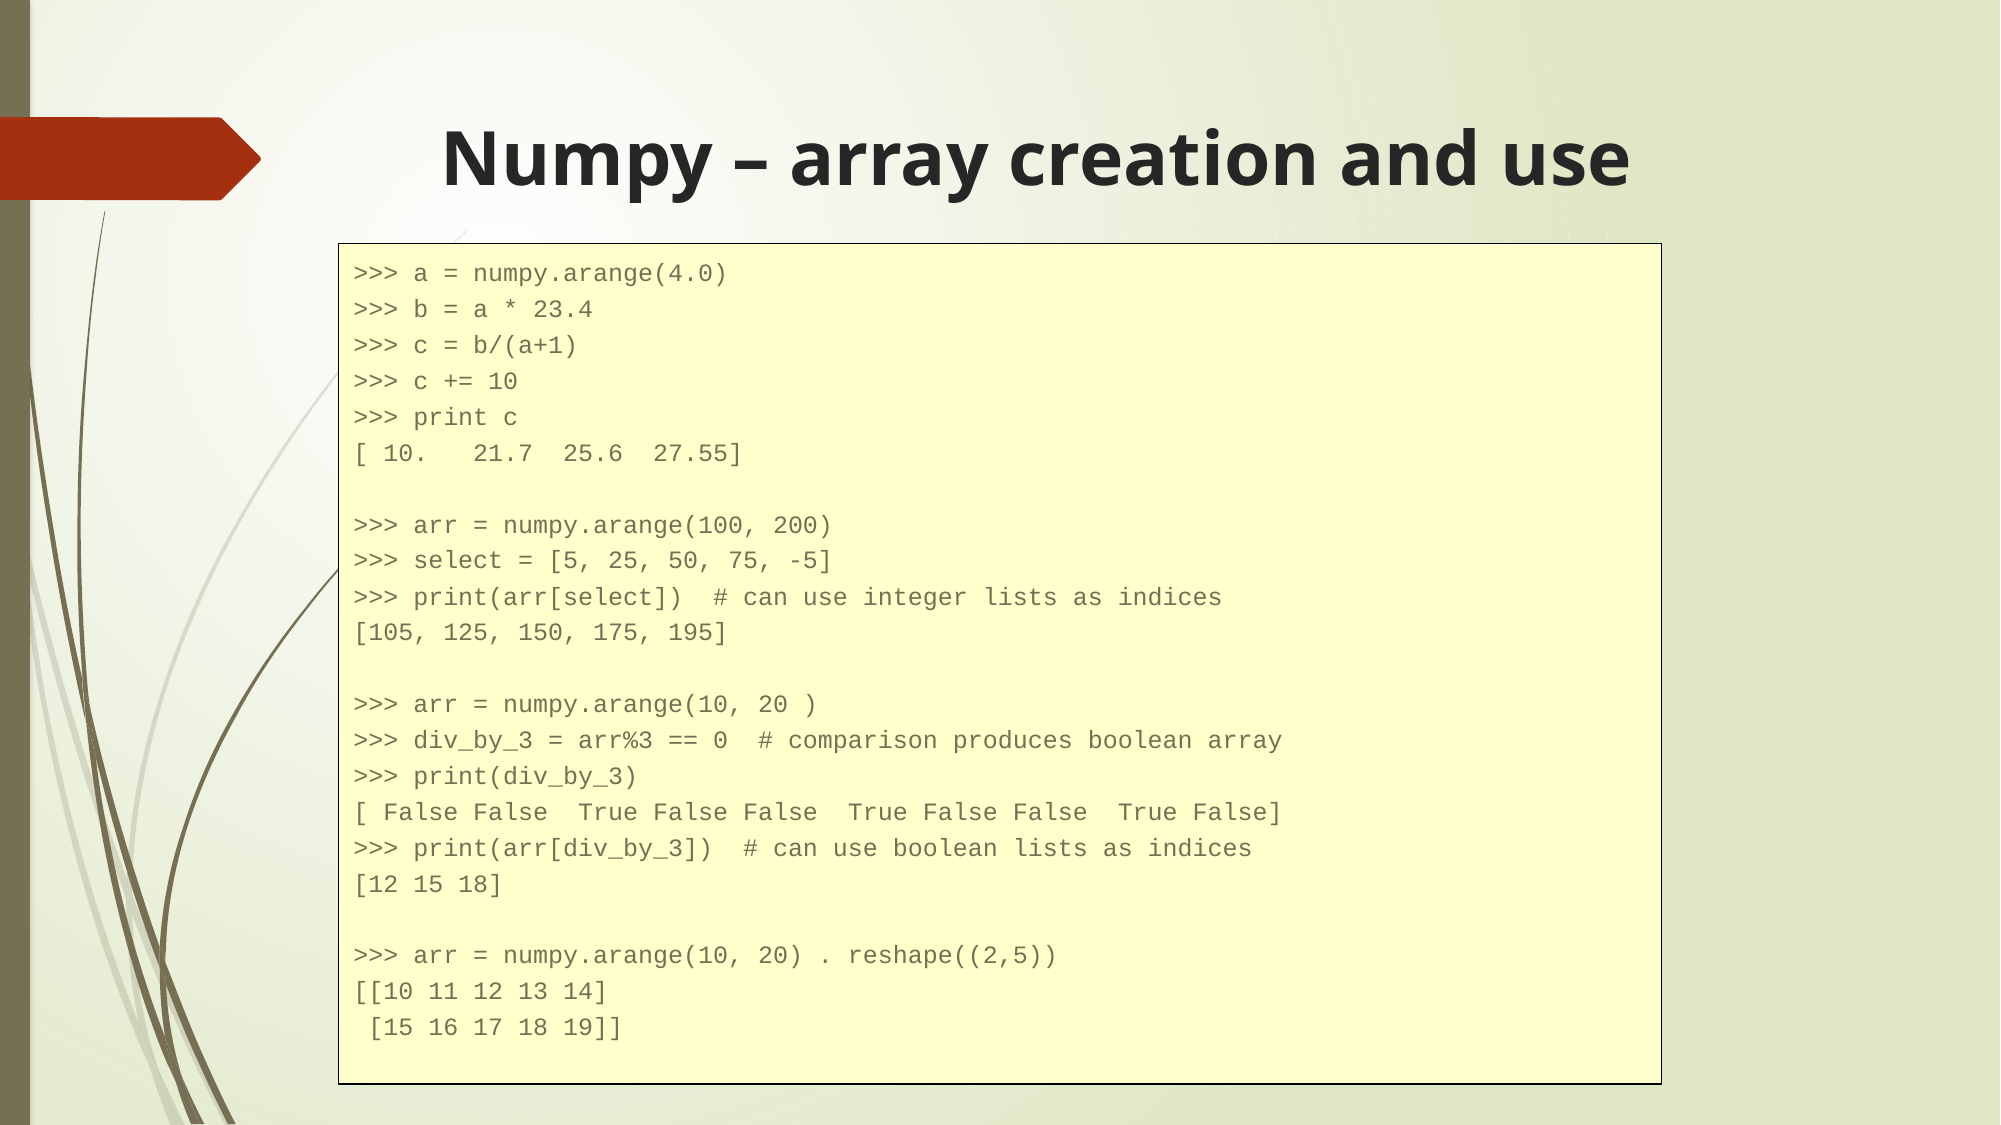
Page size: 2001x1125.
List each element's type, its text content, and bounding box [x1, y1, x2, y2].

title Numpy – array creation and use [425, 102, 1888, 313]
text_box >>> a = numpy.arange(4.0) >>> b = a * 23.4 >>> c = b/(a+1) >>> c += 10 >>> print c [ 10. 21.7 25.6 27.55] >>> arr = numpy.arange(100, 200) >>> select = [5, 25, 50, 75, -5] >>> print(arr[select]) # can use integer lists as indices [105, 125, 150, 175, 195] >>> arr = numpy.arange(10, 20 ) >>> div_by_3 = arr%3 == 0 # comparison produces boolean array >>> print(div_by_3) [ False False True False False True False False True False] >>> print(arr[div_by_3]) # can use boolean lists as indices [12 15 18] >>> arr = numpy.arange(10, 20) . reshape((2,5)) [[10 11 12 13 14] [15 16 17 18 19]] [338, 243, 1662, 1084]
